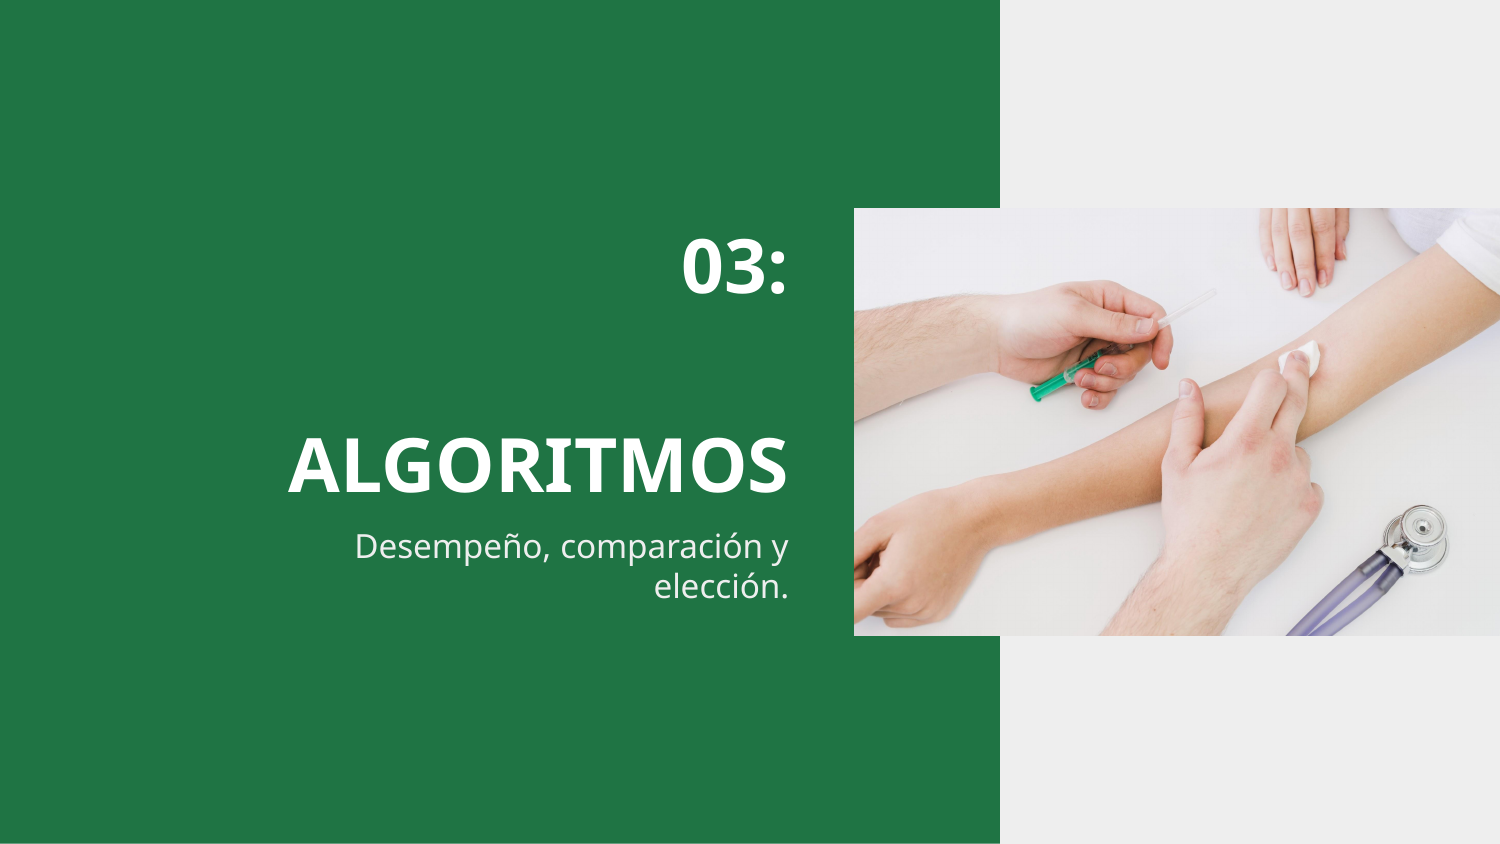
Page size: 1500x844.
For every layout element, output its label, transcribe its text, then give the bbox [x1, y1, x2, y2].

picture [854, 207, 1500, 636]
title 03: [516, 224, 805, 324]
subtitle Desempeño, comparación y elección. [271, 509, 805, 713]
title ALGORITMOS [127, 278, 805, 522]
